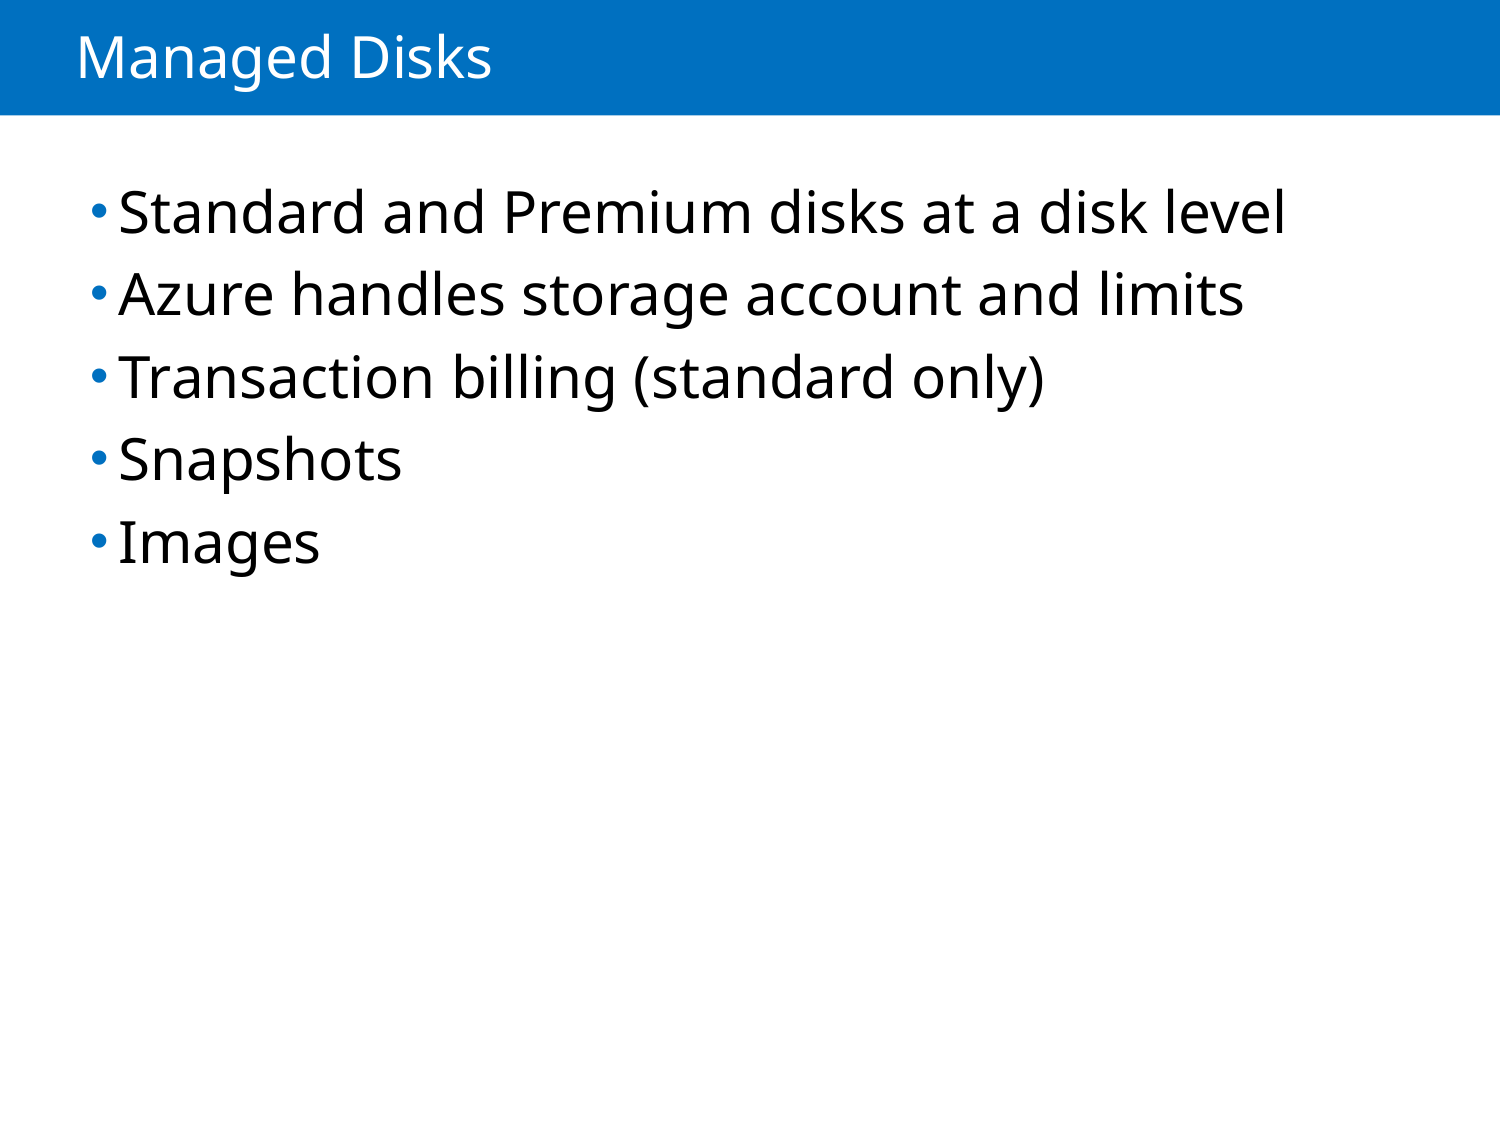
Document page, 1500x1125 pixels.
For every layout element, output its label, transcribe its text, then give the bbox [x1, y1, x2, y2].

title Managed Disks [75, 0, 1351, 122]
text_box Standard and Premium disks at a disk level Azure handles storage account and limits Transaction billing (standard only) Snapshots Images [75, 167, 1408, 1012]
